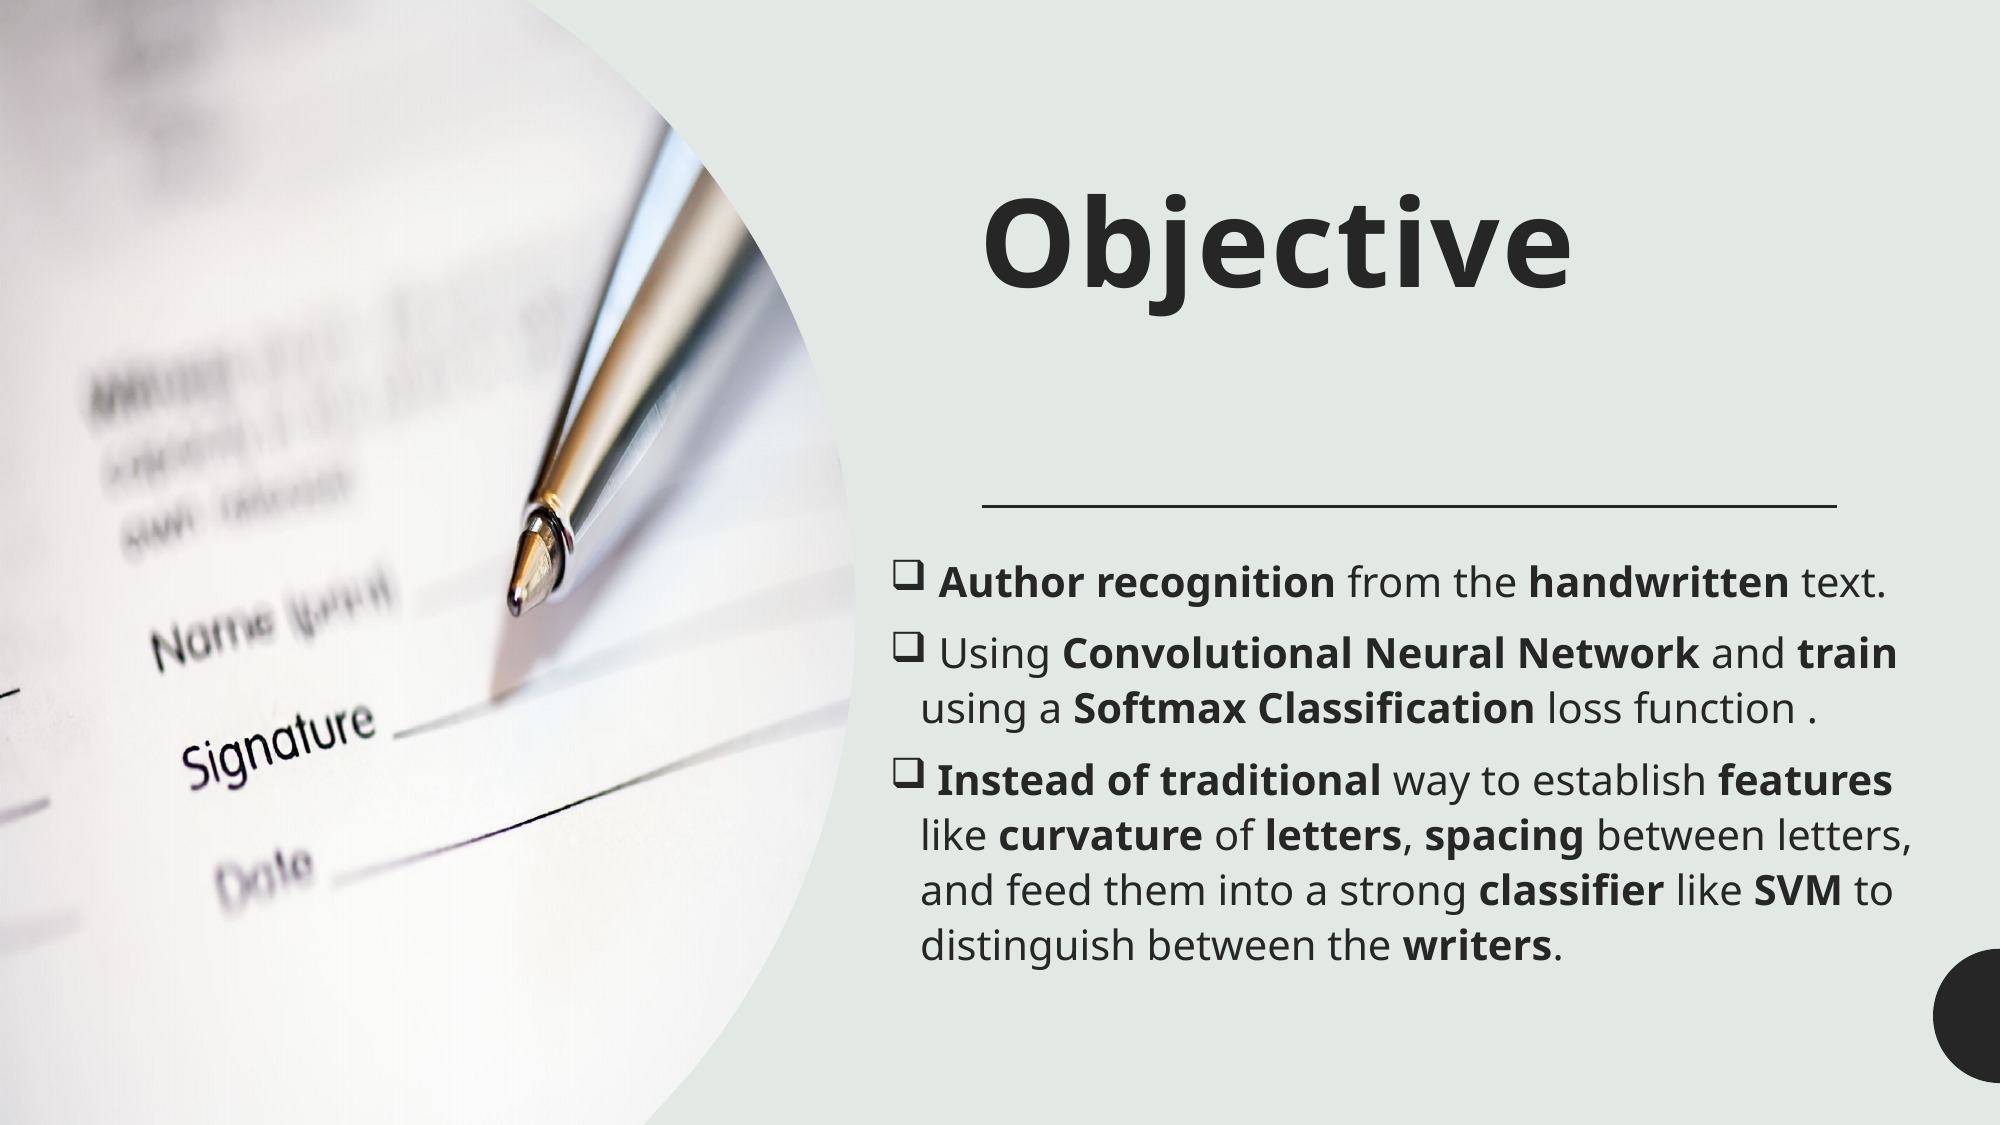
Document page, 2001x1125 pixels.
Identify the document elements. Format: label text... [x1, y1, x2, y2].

text_box [856, 0, 2000, 1125]
title Objective [964, 174, 1836, 471]
list Author recognition from the handwritten text. Using Convolutional Neural Network and train using a Softmax Classification loss function . Instead of traditional way to establish features like curvature of letters, spacing between letters, and feed them into a strong classifier like SVM to distinguish between the writers. [875, 542, 1985, 1068]
text_box [1933, 948, 2000, 1084]
picture [0, 0, 856, 1125]
